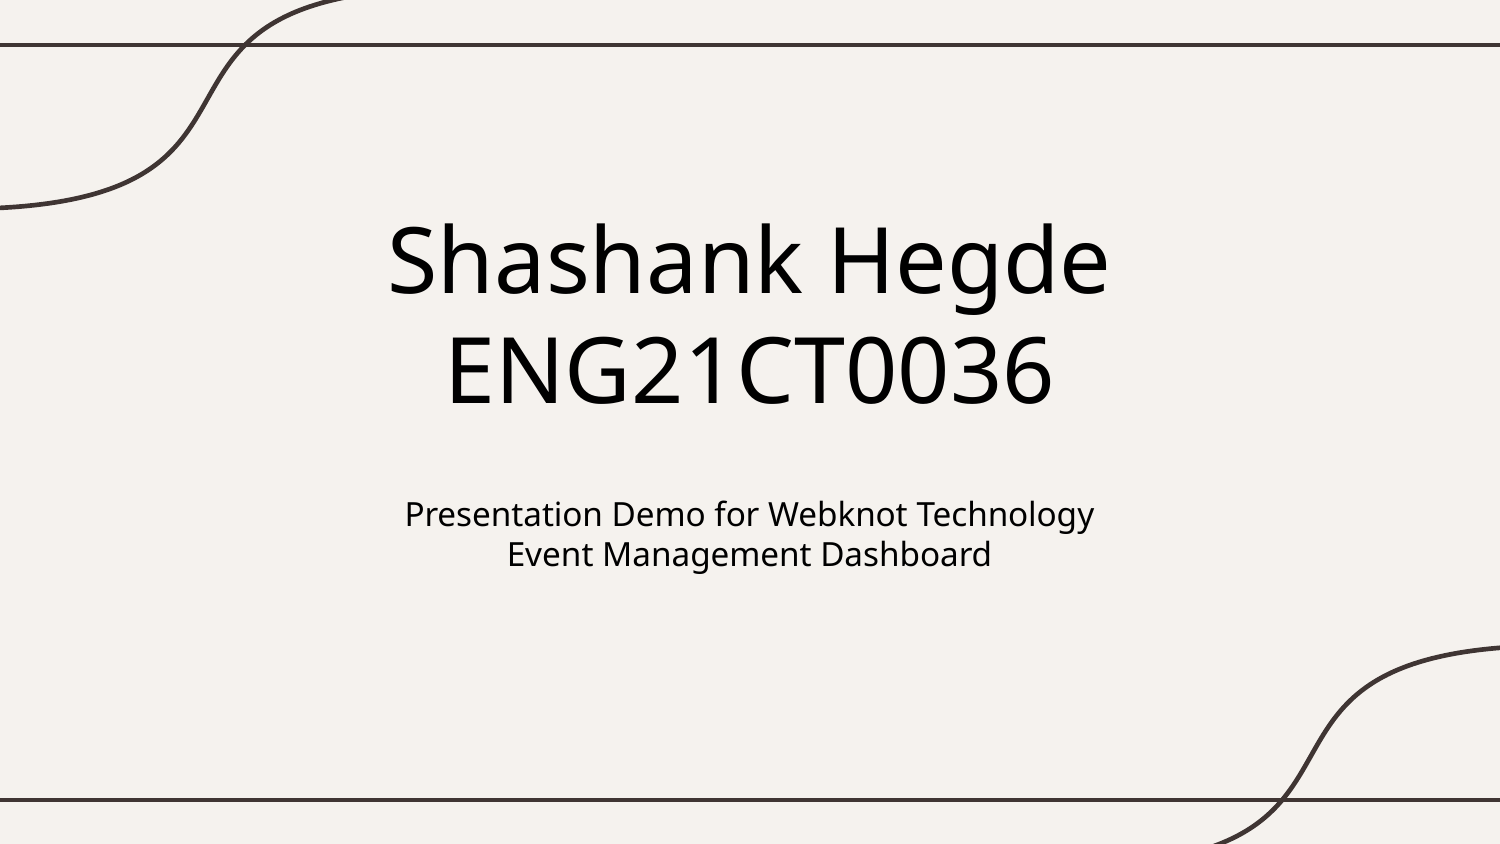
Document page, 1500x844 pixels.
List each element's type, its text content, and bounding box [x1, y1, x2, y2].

title Shashank Hegde ENG21CT0036 [170, 100, 1330, 438]
subtitle Presentation Demo for Webknot Technology Event Management Dashboard [170, 478, 1330, 627]
